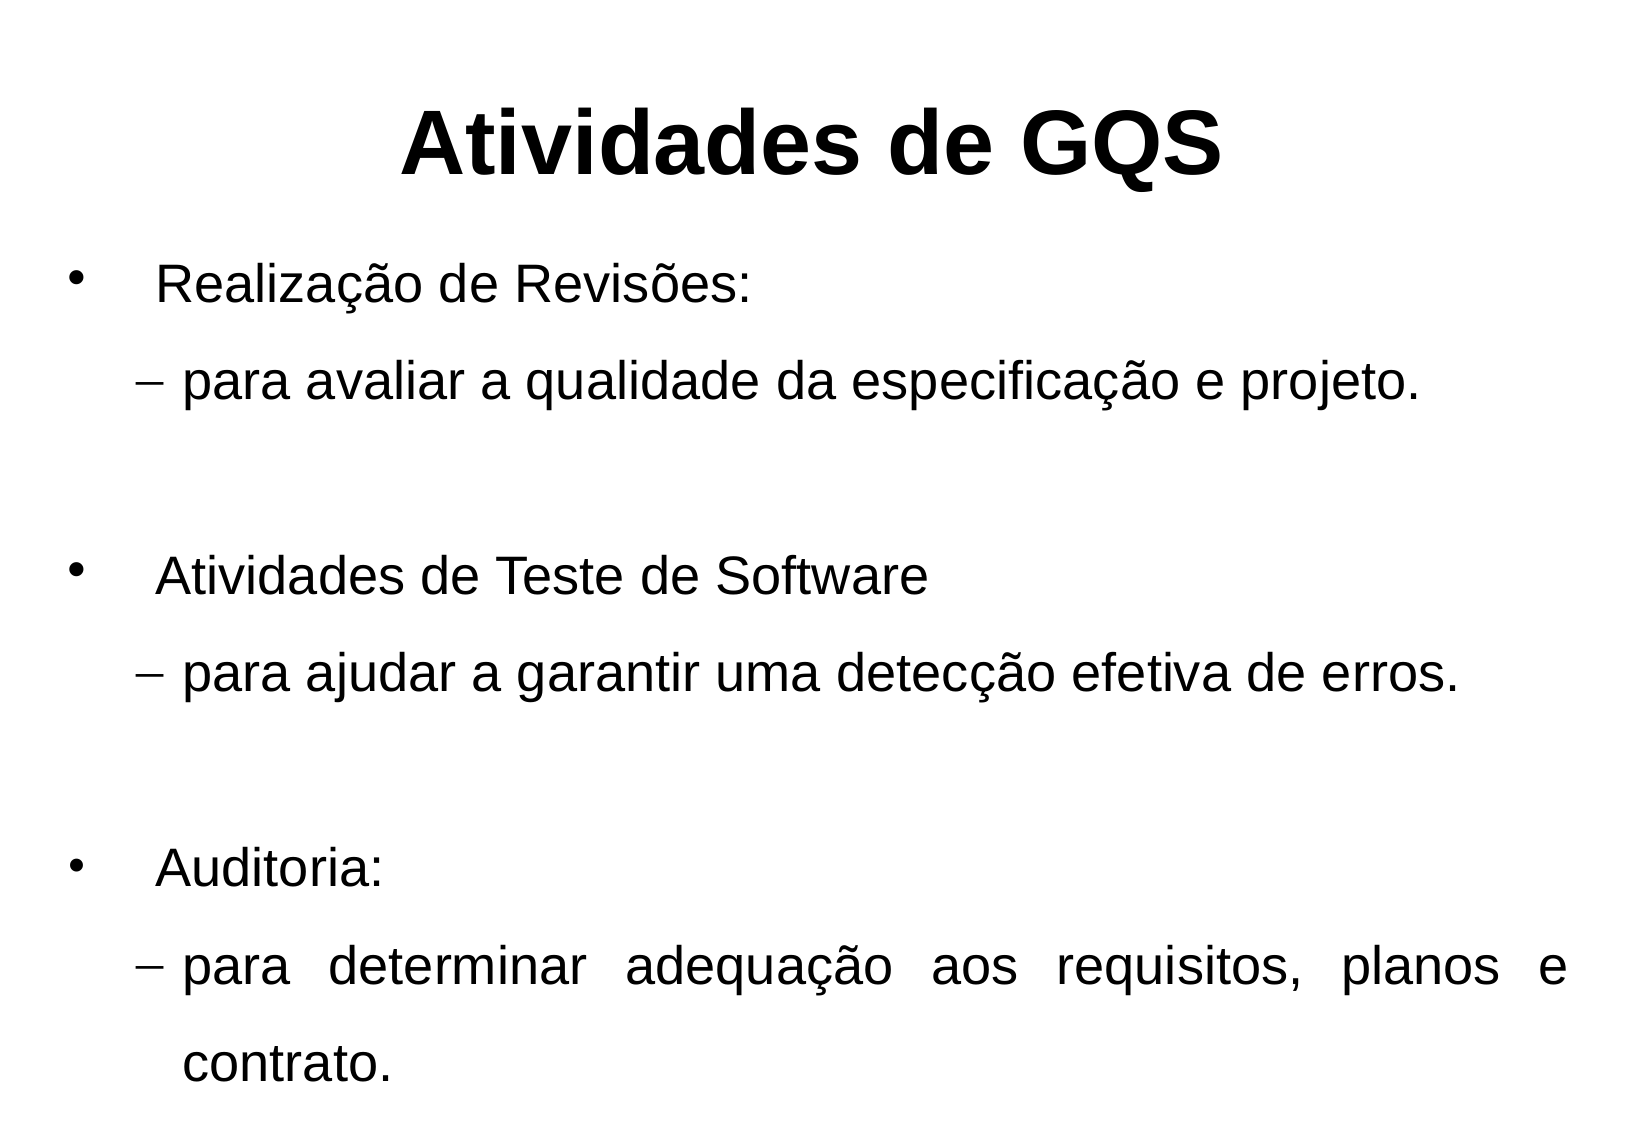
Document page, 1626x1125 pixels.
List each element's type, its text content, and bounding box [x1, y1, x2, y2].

text_box Realização de Revisões: para avaliar a qualidade da especificação e projeto. Atividades de Teste de Software para ajudar a garantir uma detecção efetiva de erros. Auditoria: para determinar adequação aos requisitos, planos e contrato. [61, 215, 1571, 1021]
text_box Atividades de GQS [80, 41, 1543, 215]
